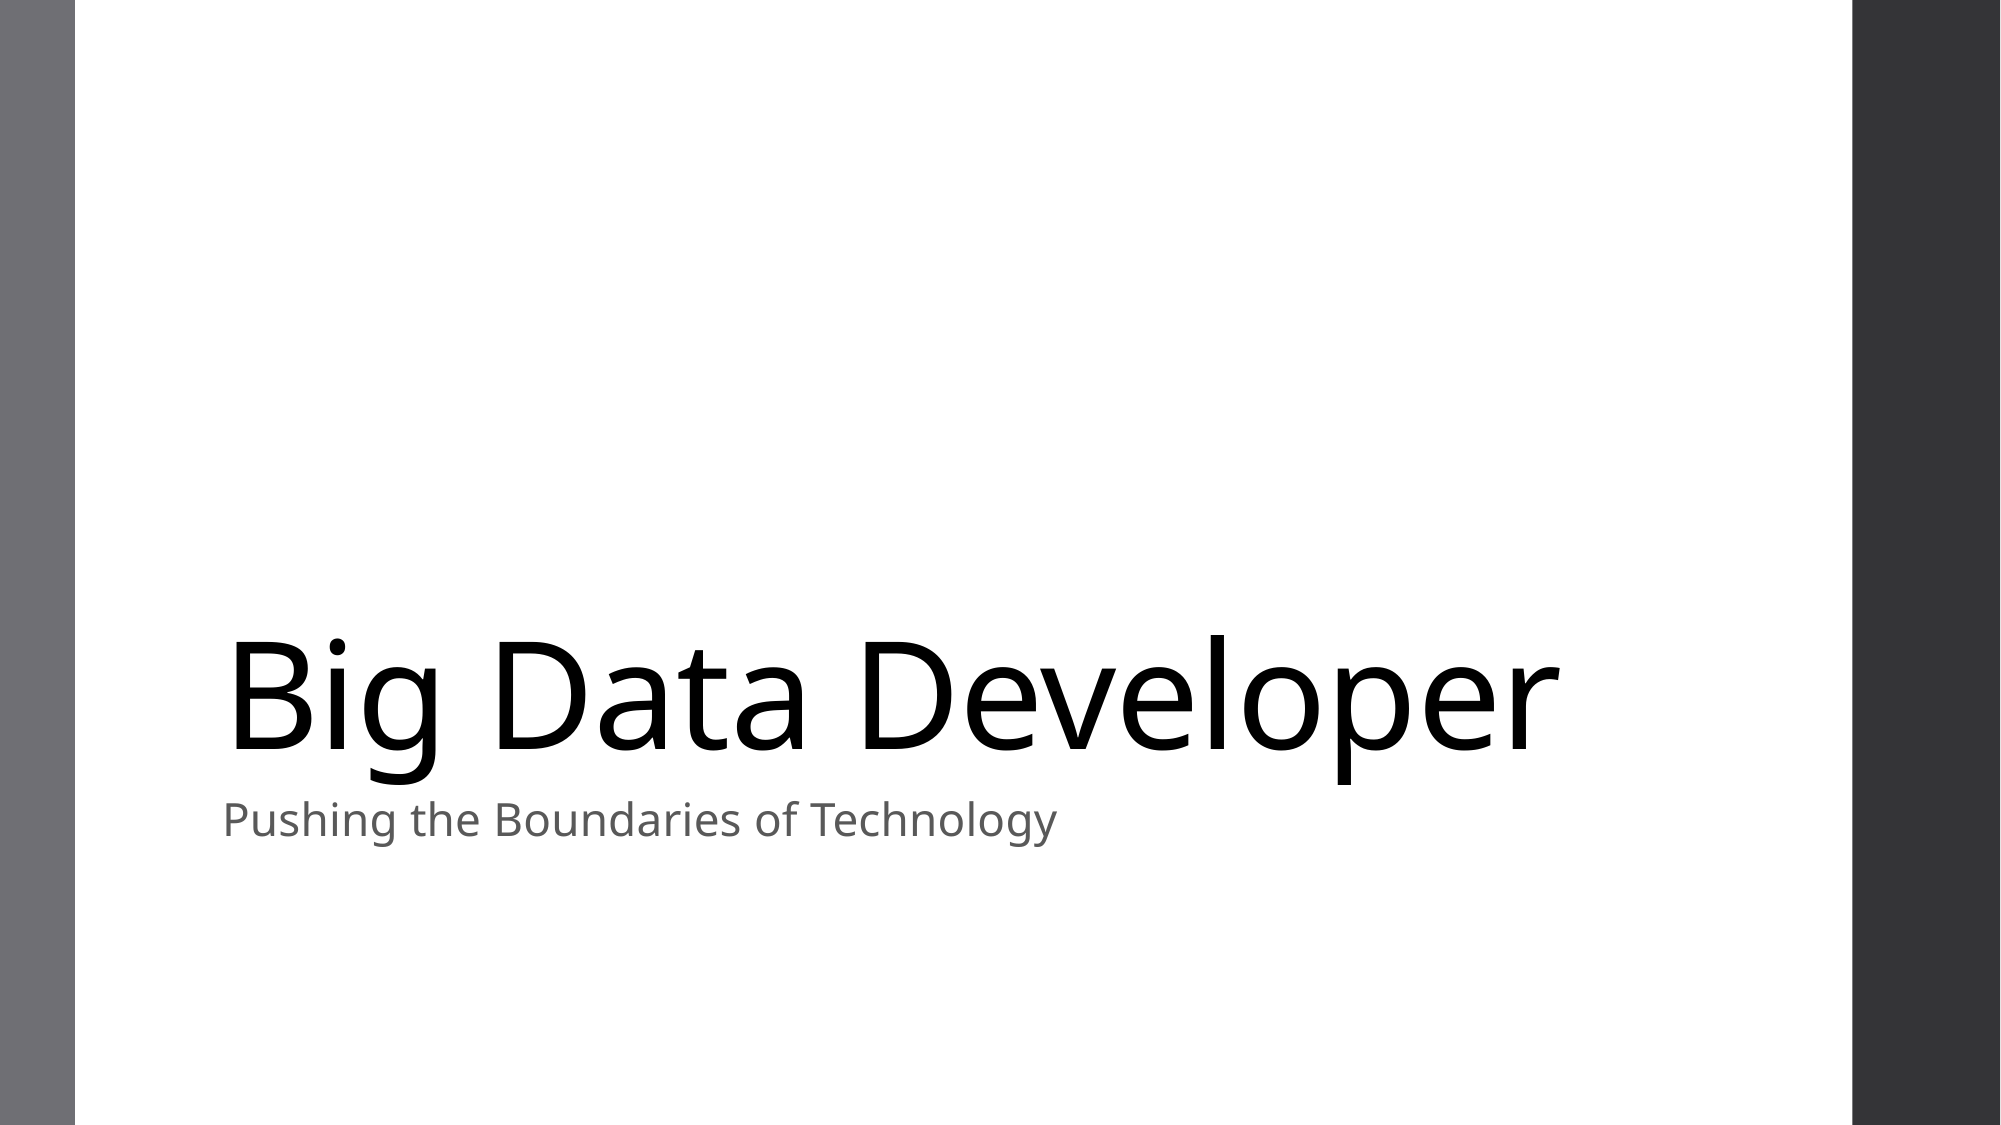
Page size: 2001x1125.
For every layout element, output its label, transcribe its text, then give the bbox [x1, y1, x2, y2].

title Big Data Developer [206, 124, 1752, 787]
list Pushing the Boundaries of Technology [206, 787, 1752, 1065]
